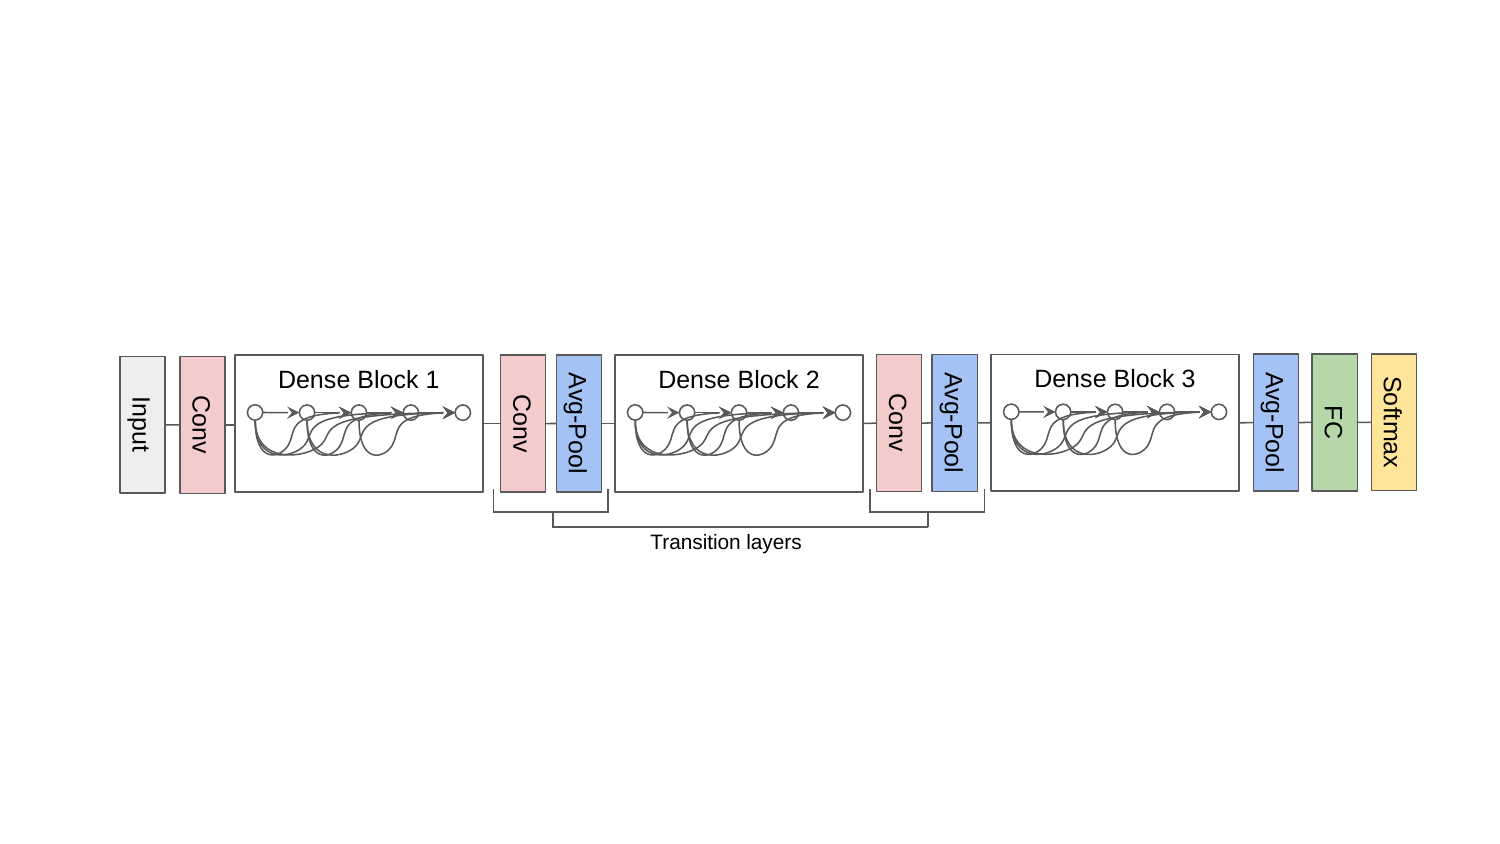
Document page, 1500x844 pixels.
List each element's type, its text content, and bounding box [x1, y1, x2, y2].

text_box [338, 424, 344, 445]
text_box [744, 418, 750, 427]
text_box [376, 342, 386, 491]
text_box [1107, 470, 1116, 516]
text_box Avg-Pool [932, 354, 978, 492]
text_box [1159, 367, 1168, 465]
text_box Dense Block 3 [1092, 453, 1102, 492]
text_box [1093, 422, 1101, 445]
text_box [705, 342, 714, 491]
text_box [627, 404, 643, 420]
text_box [1133, 341, 1142, 491]
text_box [455, 404, 471, 421]
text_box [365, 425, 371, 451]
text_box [1107, 367, 1116, 465]
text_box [350, 368, 360, 465]
text_box Dense Block 1 [390, 355, 484, 492]
text_box Transition layers [635, 513, 1279, 589]
text_box [247, 404, 263, 420]
text_box Avg-Pool [556, 355, 602, 492]
text_box Dense Block 1 [235, 355, 321, 492]
text_box Dense Block 3 [1120, 450, 1130, 492]
text_box Softmax [1371, 353, 1417, 491]
text_box Avg-Pool [1253, 354, 1299, 491]
text_box Conv [500, 355, 546, 492]
text_box [1211, 404, 1227, 420]
text_box Conv [179, 356, 226, 494]
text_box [1107, 315, 1116, 367]
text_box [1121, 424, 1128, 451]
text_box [351, 473, 360, 517]
text_box Dense Block 3 [1145, 354, 1240, 492]
text_box Dense Block 2 [743, 355, 752, 412]
text_box Dense Block 3 [1093, 354, 1102, 411]
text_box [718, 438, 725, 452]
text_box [299, 368, 308, 465]
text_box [731, 368, 740, 465]
text_box Dense Block 2 [743, 449, 753, 492]
text_box Dense Block 1 [338, 454, 345, 492]
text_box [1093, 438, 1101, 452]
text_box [1055, 367, 1064, 464]
text_box Dense Block 2 [615, 355, 701, 492]
text_box Dense Block 3 [1120, 354, 1128, 411]
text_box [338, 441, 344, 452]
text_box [1081, 341, 1090, 491]
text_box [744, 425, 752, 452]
text_box Dense Block 2 [770, 355, 864, 492]
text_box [325, 342, 334, 491]
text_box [731, 472, 740, 517]
text_box Dense Block 3 [991, 354, 1077, 492]
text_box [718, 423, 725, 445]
text_box Dense Block 1 [364, 451, 372, 492]
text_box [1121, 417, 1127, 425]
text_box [679, 368, 688, 465]
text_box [731, 316, 740, 368]
text_box Conv [876, 354, 922, 492]
text_box Dense Block 1 [364, 355, 371, 412]
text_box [757, 342, 766, 491]
text_box Input [120, 356, 166, 494]
text_box Dense Block 2 [718, 355, 726, 409]
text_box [351, 316, 360, 368]
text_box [782, 368, 792, 465]
text_box [1003, 404, 1019, 420]
text_box Dense Block 1 [338, 355, 345, 408]
text_box Dense Block 2 [718, 454, 726, 492]
text_box [835, 404, 851, 421]
text_box FC [1312, 353, 1358, 491]
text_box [402, 368, 412, 465]
